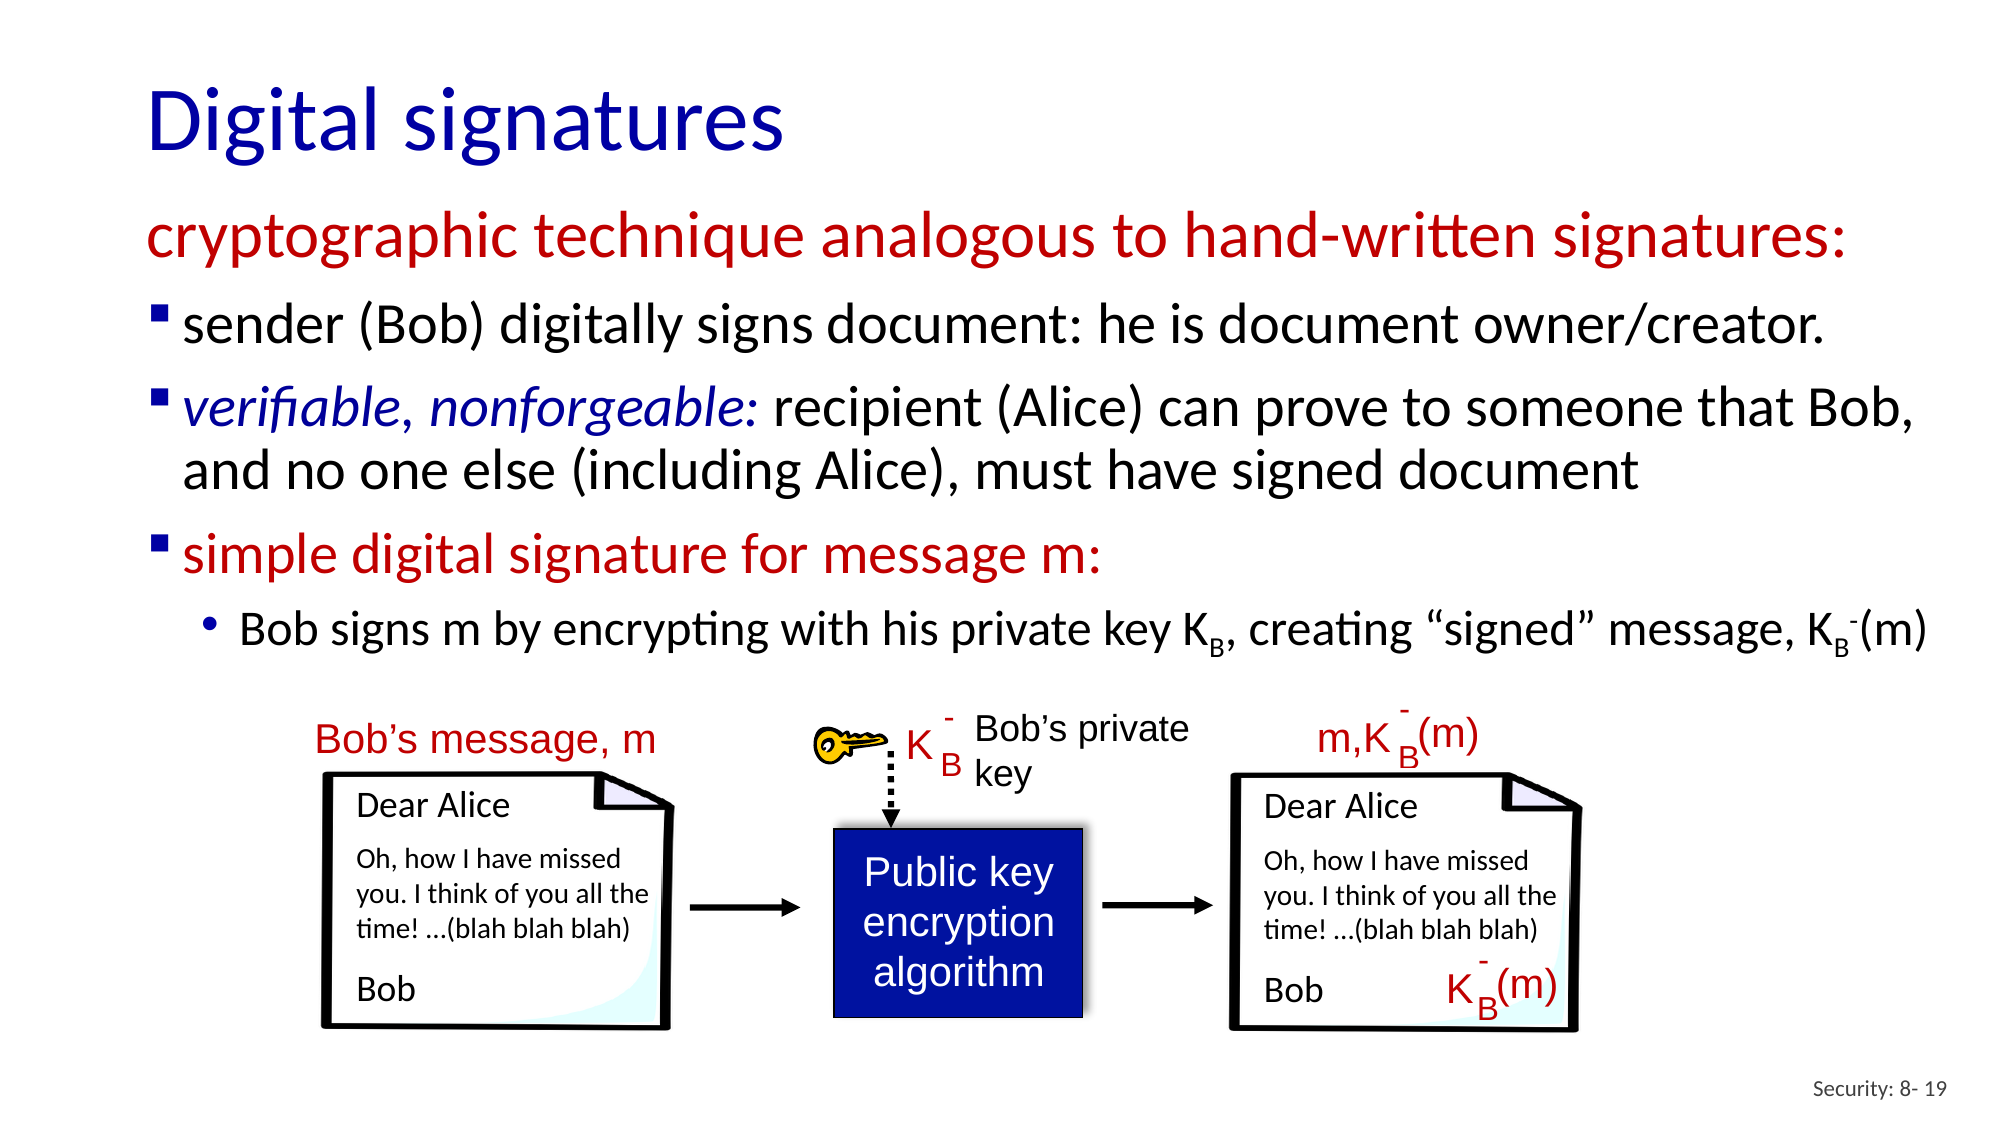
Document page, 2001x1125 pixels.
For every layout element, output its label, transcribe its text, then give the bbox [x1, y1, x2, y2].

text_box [1222, 768, 1587, 1037]
text_box Public key encryption algorithm [847, 837, 1071, 1002]
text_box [1307, 679, 1499, 768]
text_box cryptographic technique analogous to hand-written signatures: sender (Bob) digitally signs document: he is document owner/creator. verifiable, nonforgeable: recipient (Alice) can prove to someone that Bob, and no one else (including Alice), must have signed document simple digital signature for message m: Bob signs m by encrypting with his private key KB, creating “signed” message, KB-(m) [110, 192, 1950, 746]
text_box Bob’s private key [959, 696, 1249, 802]
text_box [833, 829, 1083, 1018]
text_box [1102, 899, 1214, 912]
picture [812, 726, 889, 765]
text_box Bob’s message, m [261, 704, 710, 769]
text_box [314, 767, 679, 1035]
text_box [689, 901, 801, 914]
title Digital signatures [131, 47, 1856, 192]
slide_number Security: 8- 19 [1512, 1056, 1963, 1117]
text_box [1430, 930, 1578, 1036]
text_box [884, 814, 898, 829]
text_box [890, 687, 978, 792]
